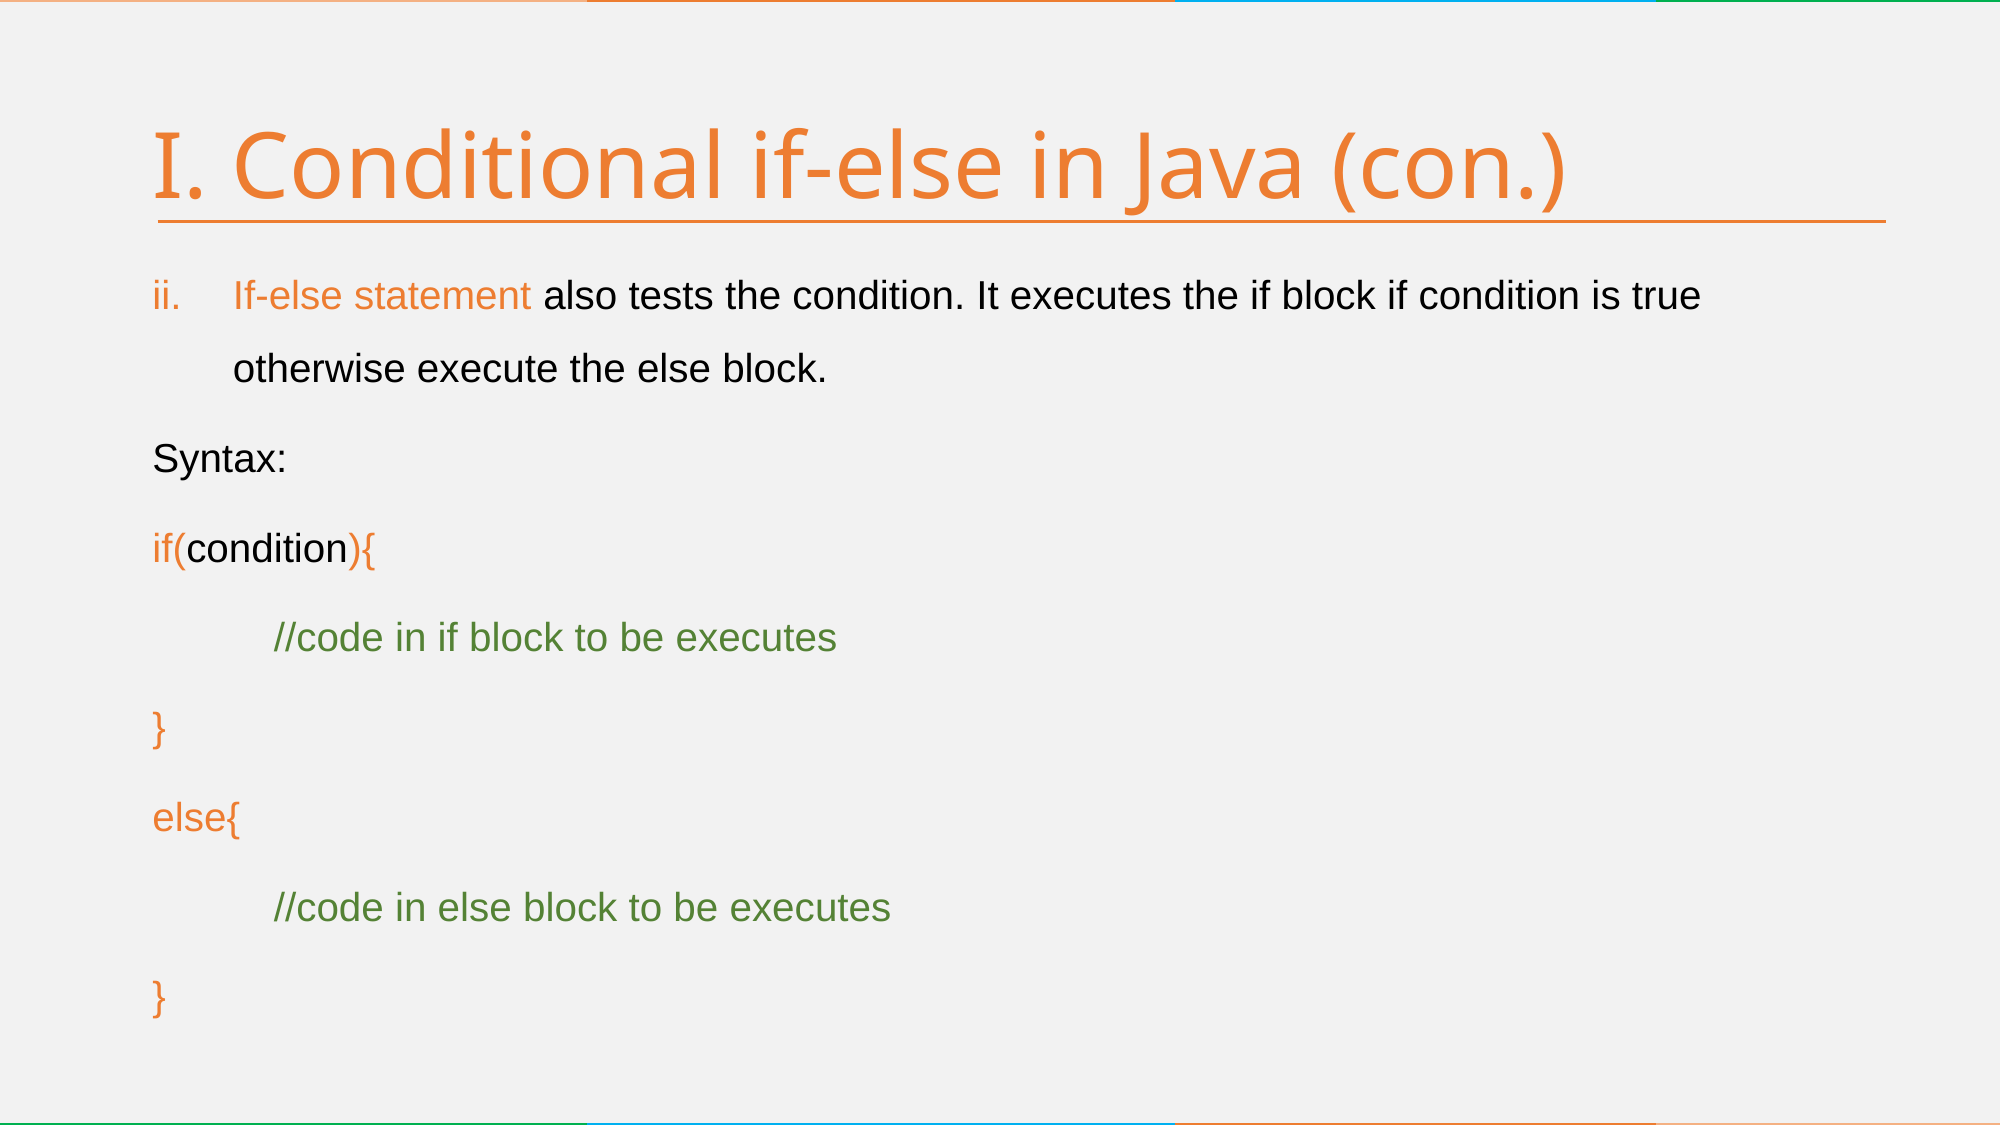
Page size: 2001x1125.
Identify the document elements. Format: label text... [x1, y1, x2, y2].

list If-else statement also tests the condition. It executes the if block if condition is true otherwise execute the else block. Syntax: if(condition){ //code in if block to be executes } else{ //code in else block to be executes } [137, 237, 1863, 1035]
title I. Conditional if-else in Java (con.) [137, 59, 1863, 237]
